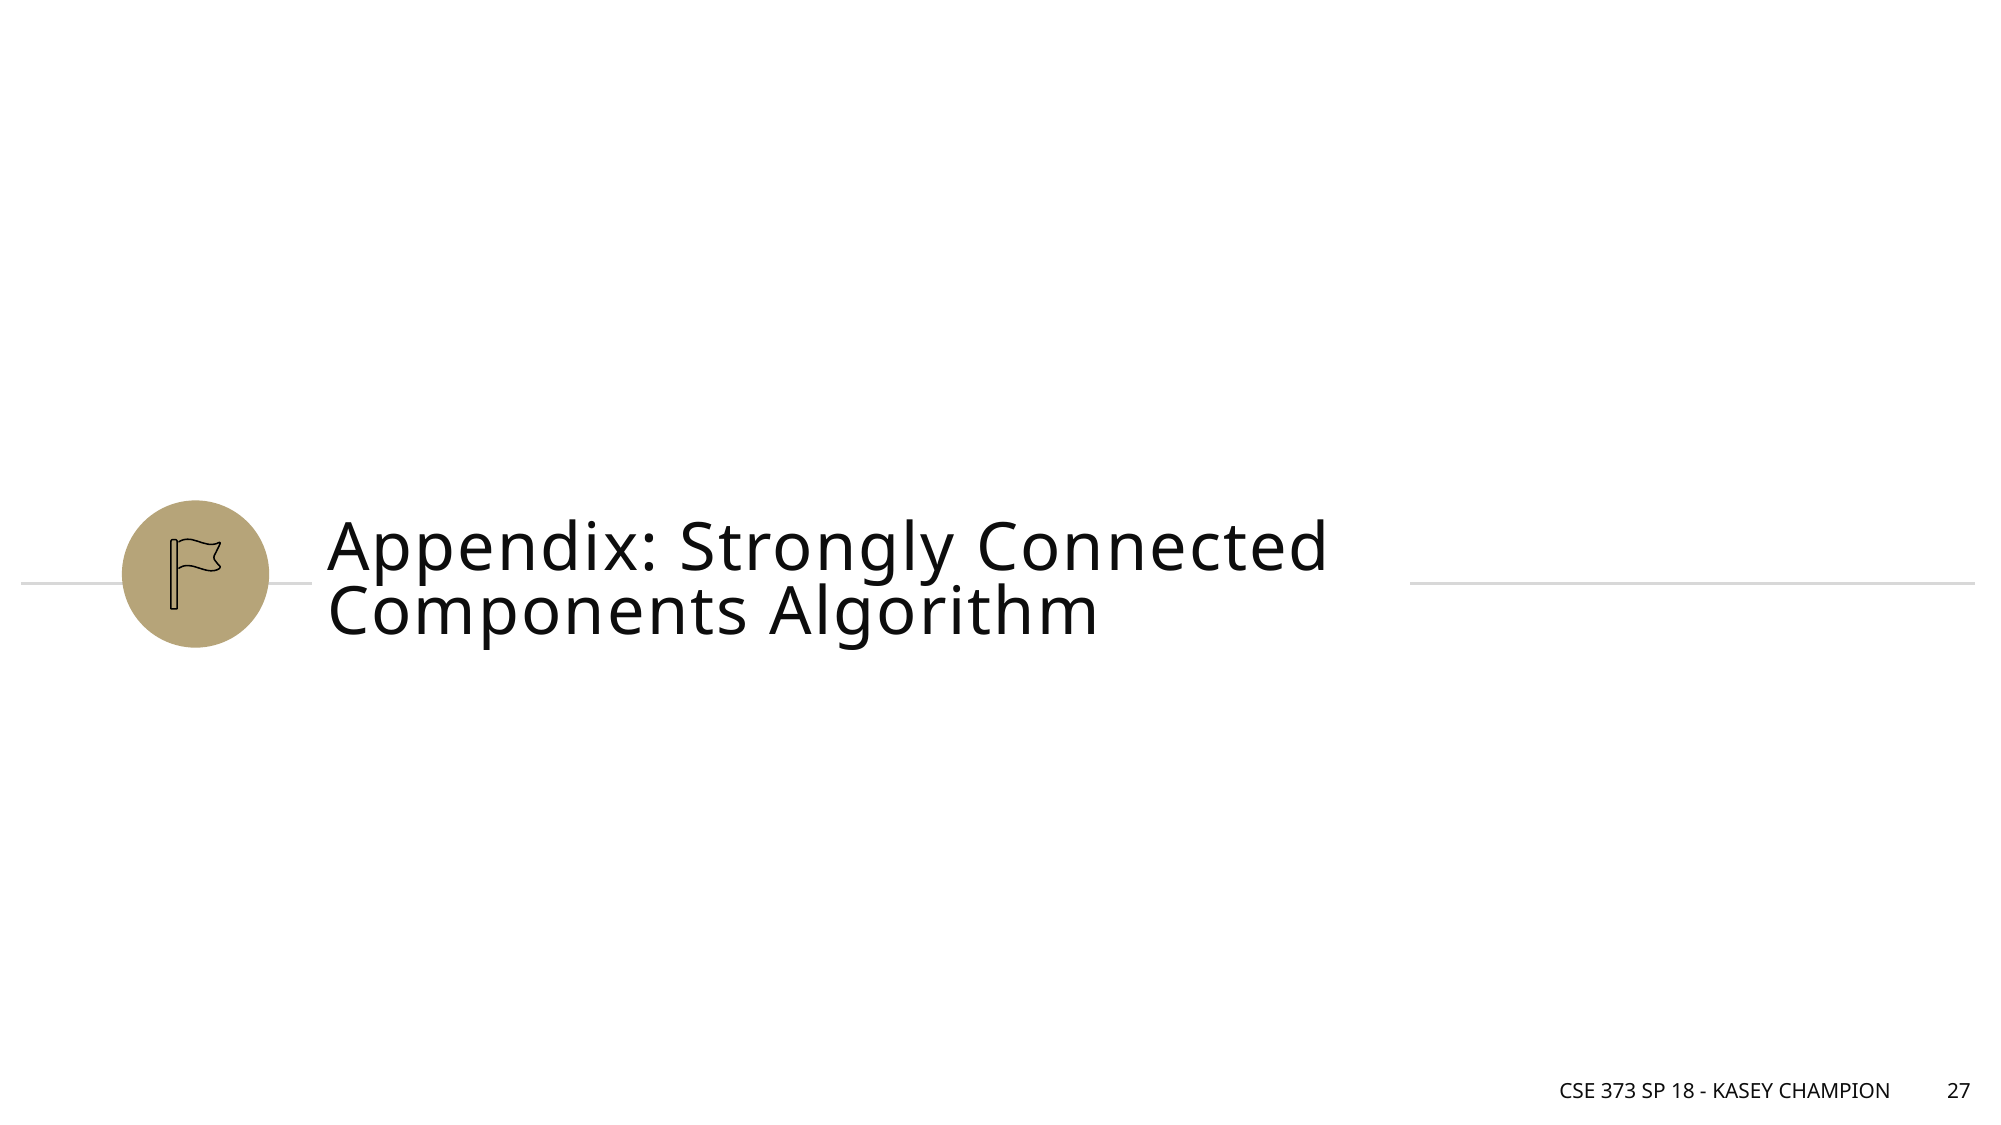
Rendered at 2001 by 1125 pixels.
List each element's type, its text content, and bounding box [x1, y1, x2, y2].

slide_number 27 [1916, 1069, 1986, 1115]
title Appendix: Strongly Connected Components Algorithm [312, 535, 1410, 633]
footer CSE 373 SP 18 - Kasey Champion [937, 1069, 1906, 1115]
